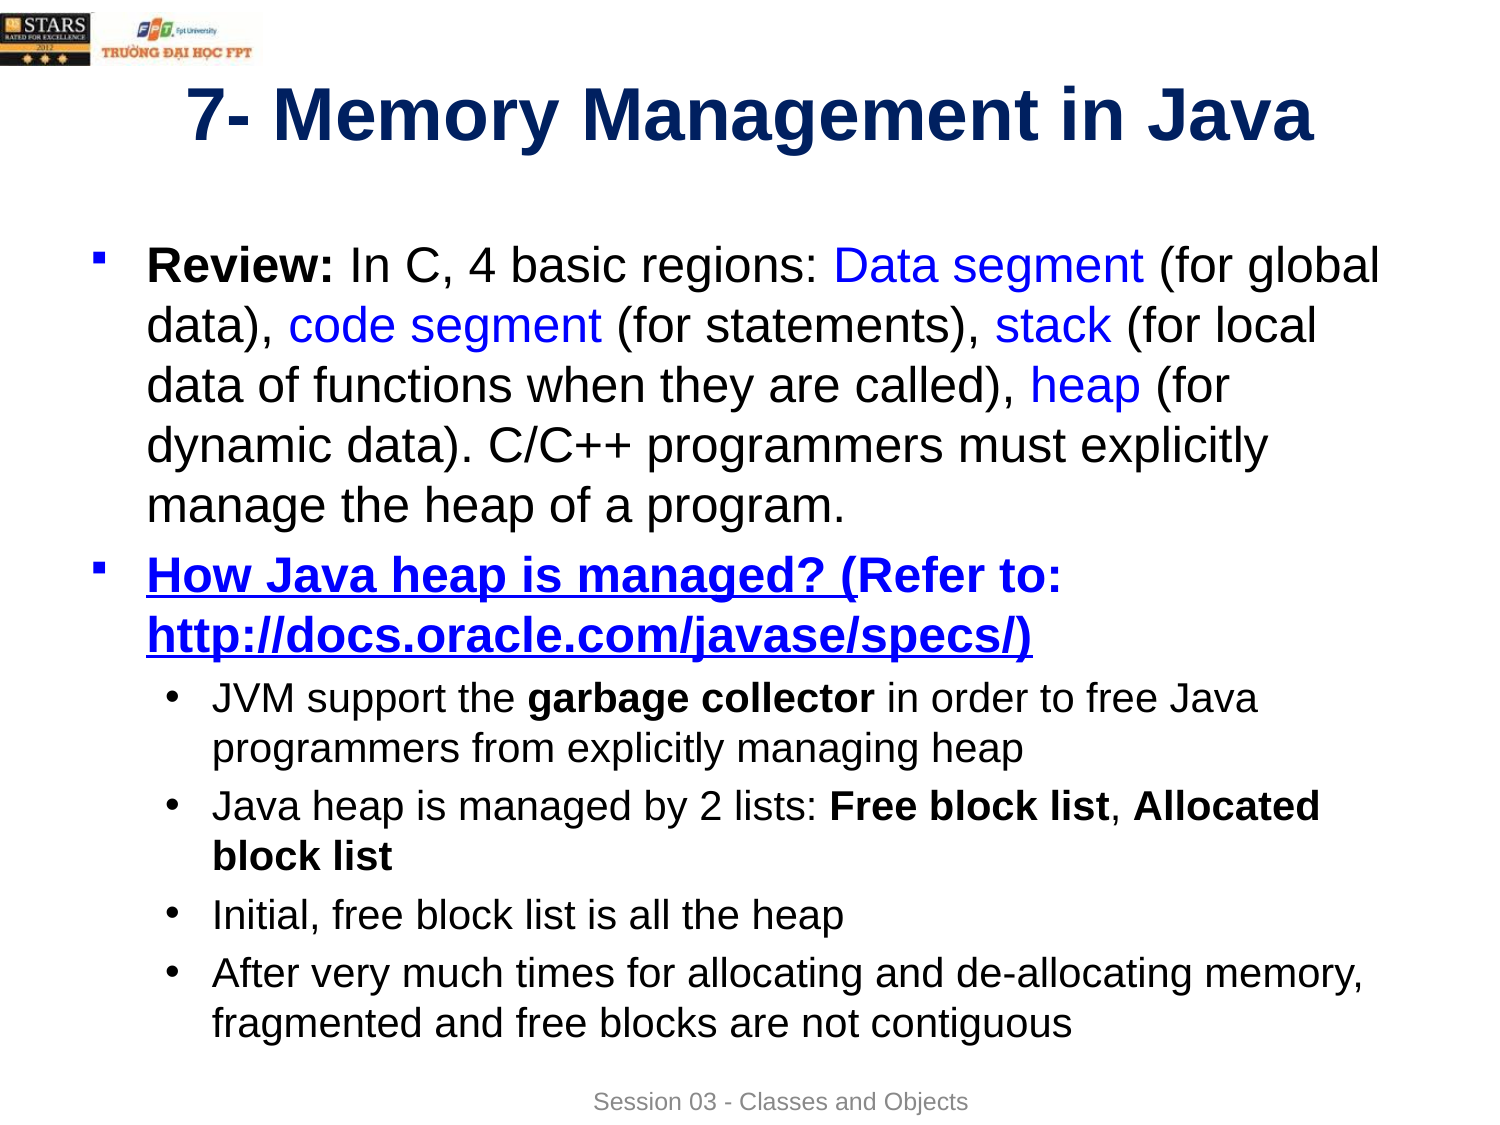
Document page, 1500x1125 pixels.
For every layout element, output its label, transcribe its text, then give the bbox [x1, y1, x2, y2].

footer Session 03 - Classes and Objects [425, 1074, 1138, 1125]
title 7- Memory Management in Java [75, 45, 1425, 175]
list Review: In C, 4 basic regions: Data segment (for global data), code segment (for statements), stack (for local data of functions when they are called), heap (for dynamic data). C/C++ programmers must explicitly manage the heap of a program. How Java heap is managed? (Refer to: http://docs.oracle.com/javase/specs/) JVM support the garbage collector in order to free Java programmers from explicitly managing heap Java heap is managed by 2 lists: Free block list, Allocated block list Initial, free block list is all the heap After very much times for allocating and de-allocating memory, fragmented and free blocks are not contiguous [75, 224, 1425, 1005]
picture [0, 12, 263, 66]
